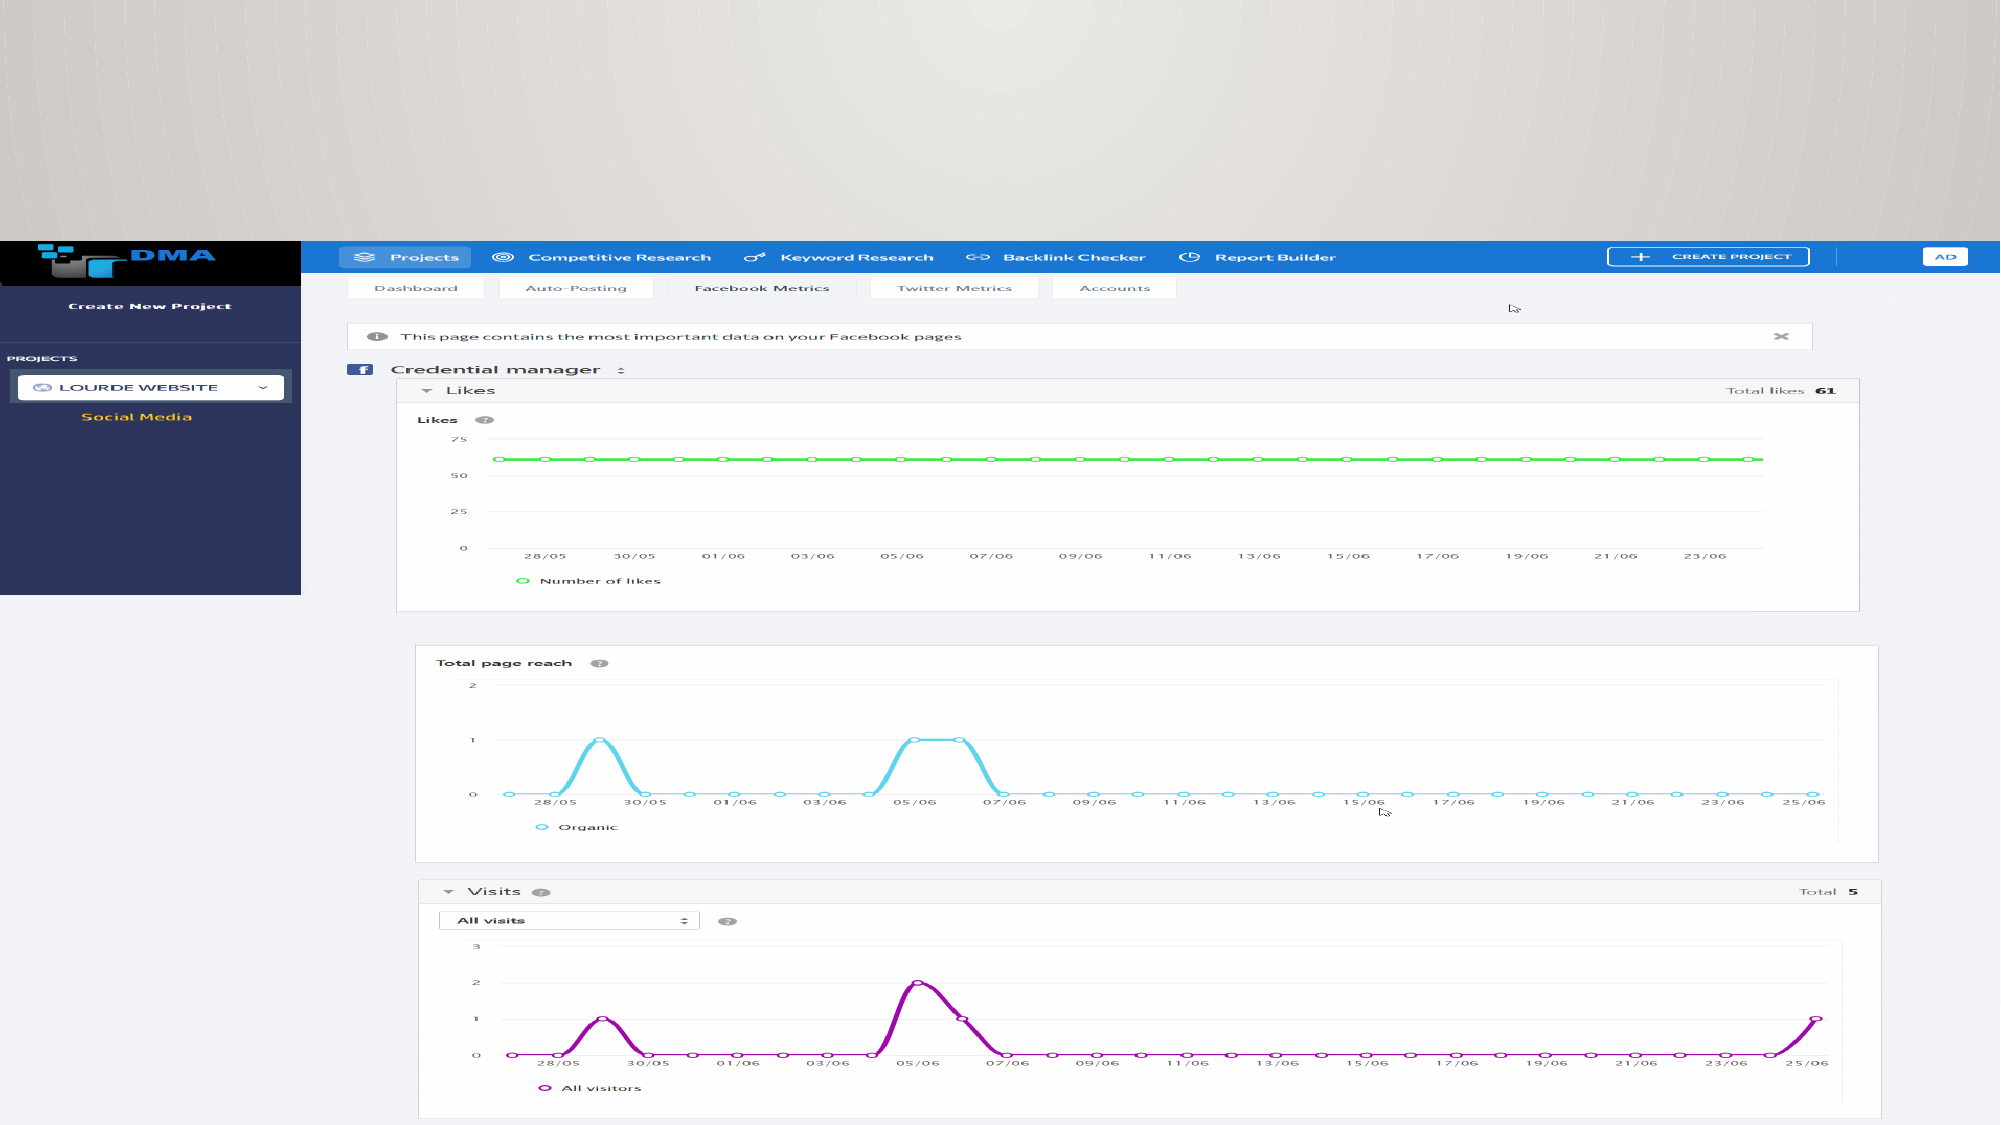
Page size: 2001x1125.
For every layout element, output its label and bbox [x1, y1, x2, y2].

list [0, 240, 2000, 1125]
